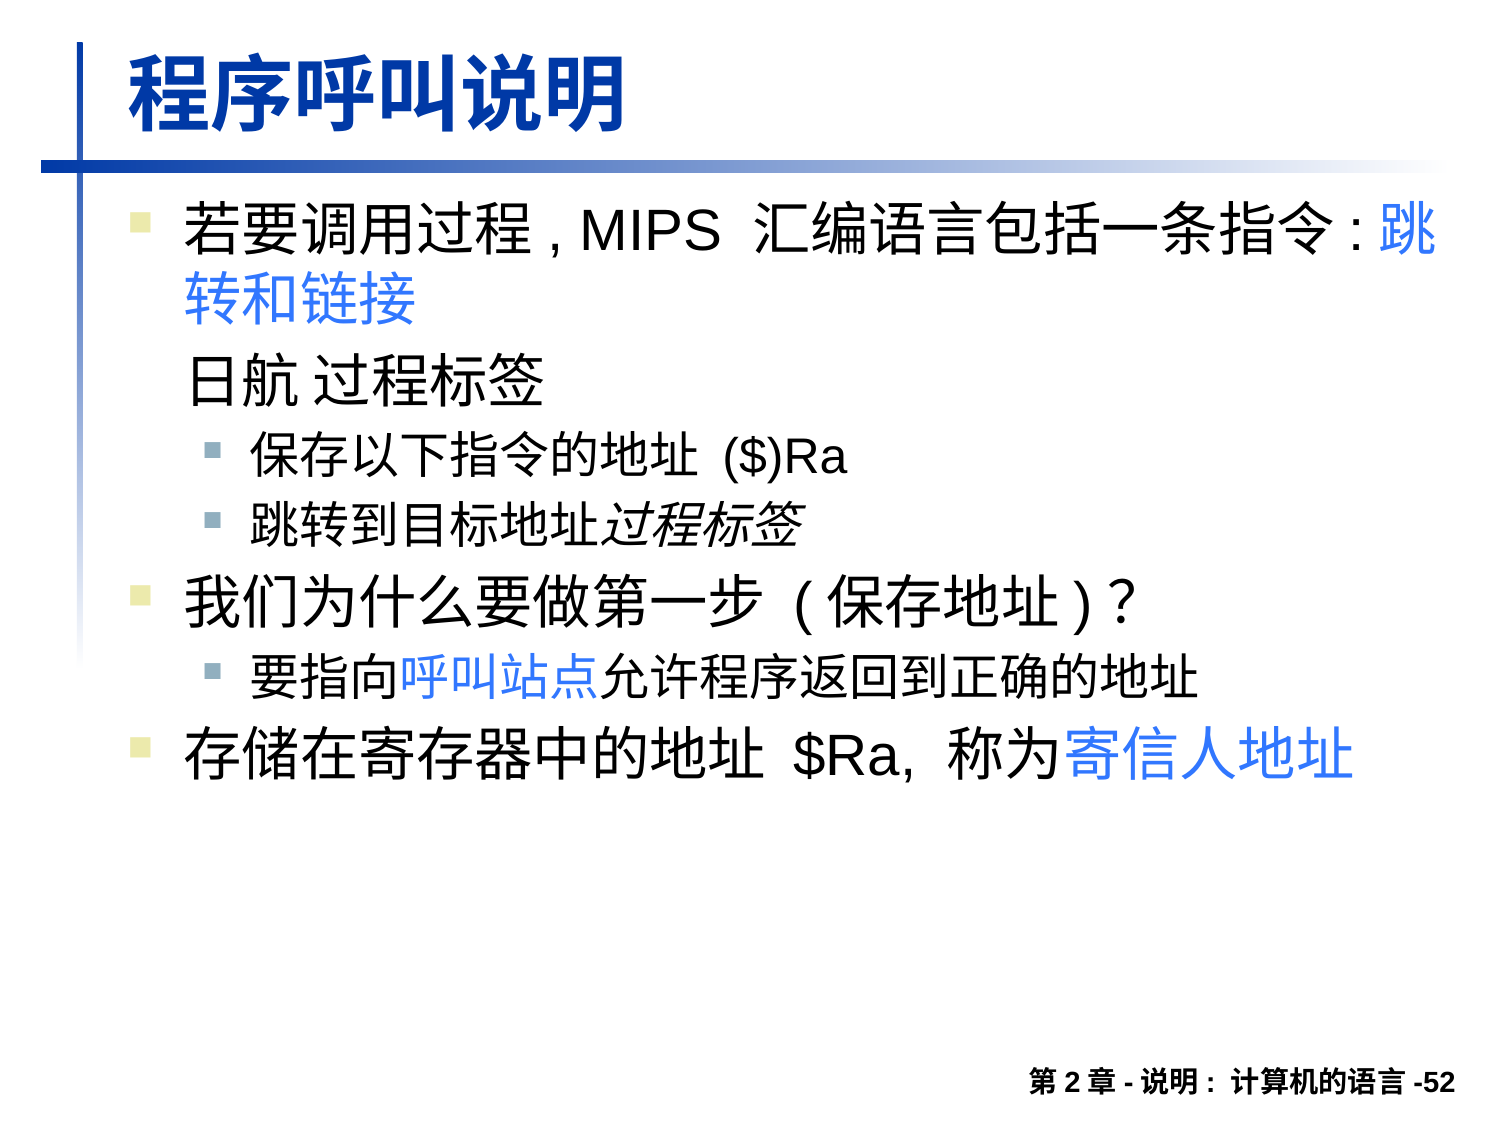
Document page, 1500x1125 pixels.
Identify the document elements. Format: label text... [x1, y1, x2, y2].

list 若要调用过程, MIPS 汇编语言包括一条指令:跳转和链接 日航 过程标签 保存以下指令的地址 ($)Ra 跳转到目标地址过程标签 我们为什么要做第一步 (保存地址)？ 要指向呼叫站点允许程序返回到正确的地址 存储在寄存器中的地址 $Ra, 称为寄信人地址 [112, 184, 1469, 1024]
footer 第2章-说明: 计算机的语言-52 [277, 1046, 1471, 1106]
title 程序呼叫说明 [112, 32, 1468, 149]
